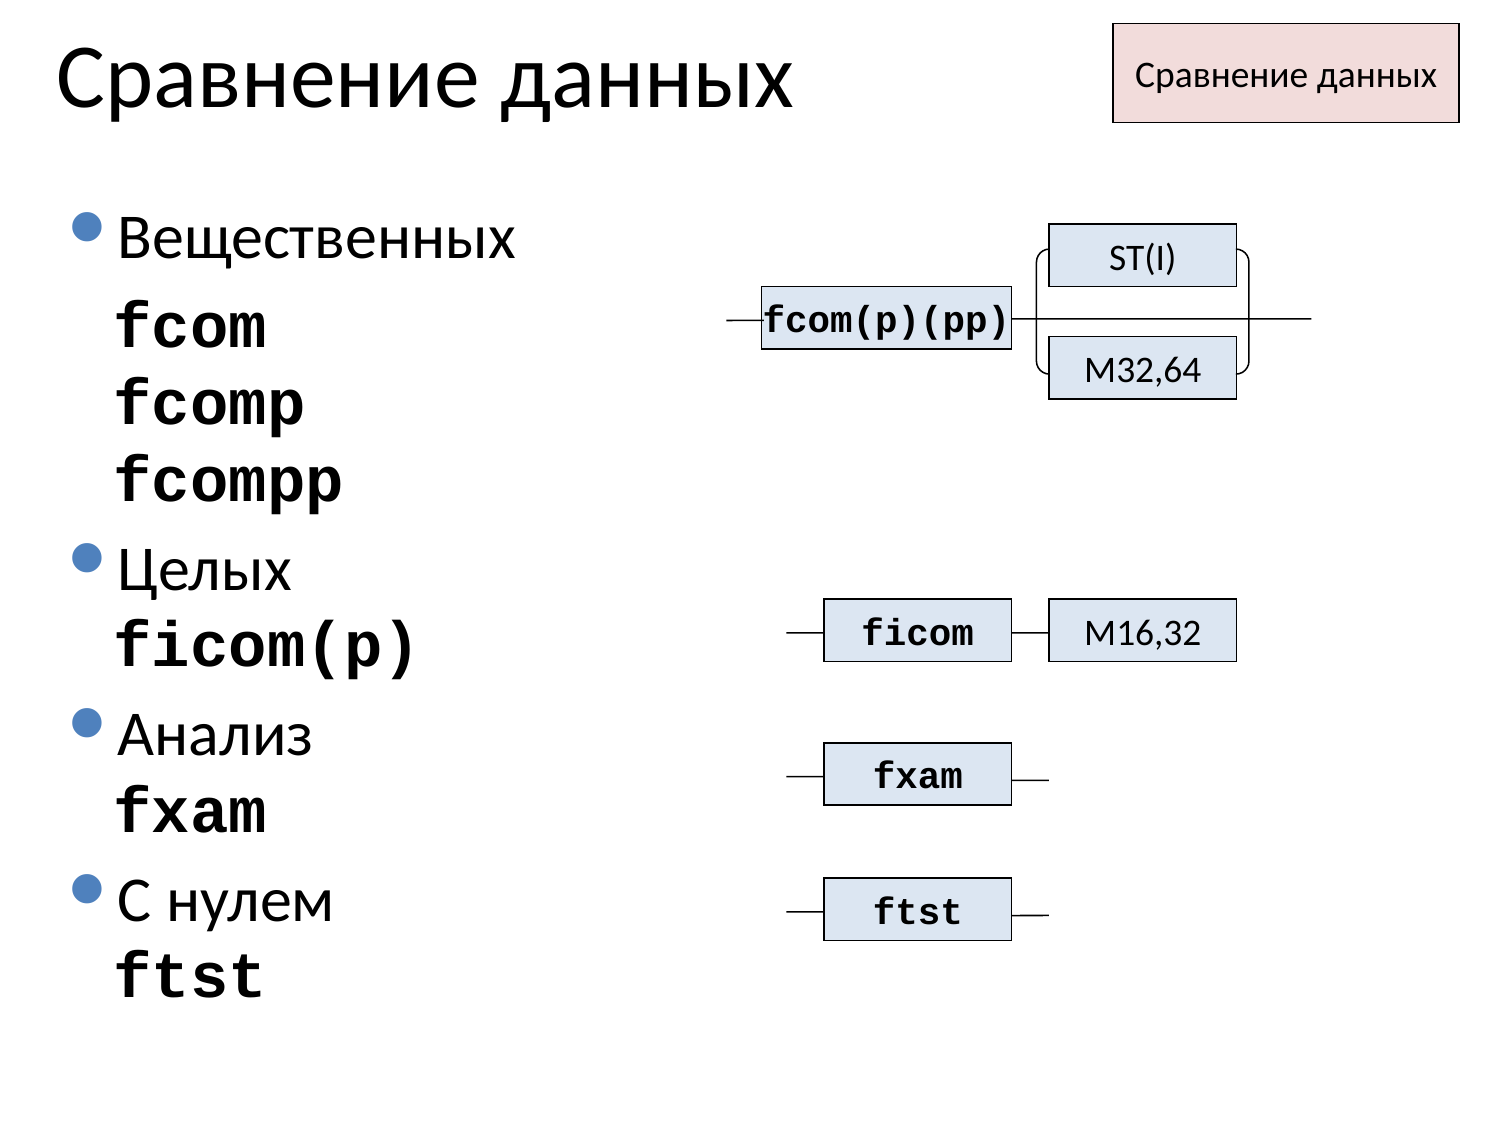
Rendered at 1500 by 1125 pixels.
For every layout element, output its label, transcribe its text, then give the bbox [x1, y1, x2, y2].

text_box fcom(p)(pp) [761, 286, 1012, 349]
text_box ficom [824, 599, 1012, 662]
text_box Сравнение данных [1113, 23, 1460, 123]
text_box ftst [824, 877, 1012, 941]
text_box Вещественных fcom fcomp fcompp Целых ficom(p) Анализ fxam С нулем ftst [41, 187, 667, 1025]
text_box M16,32 [1049, 599, 1237, 662]
title Сравнение данных [41, 8, 1459, 197]
text_box [1036, 249, 1249, 318]
text_box fxam [824, 742, 1012, 806]
text_box M32,64 [1049, 375, 1237, 399]
text_box [1036, 319, 1249, 375]
text_box ST(I) [1049, 224, 1237, 249]
